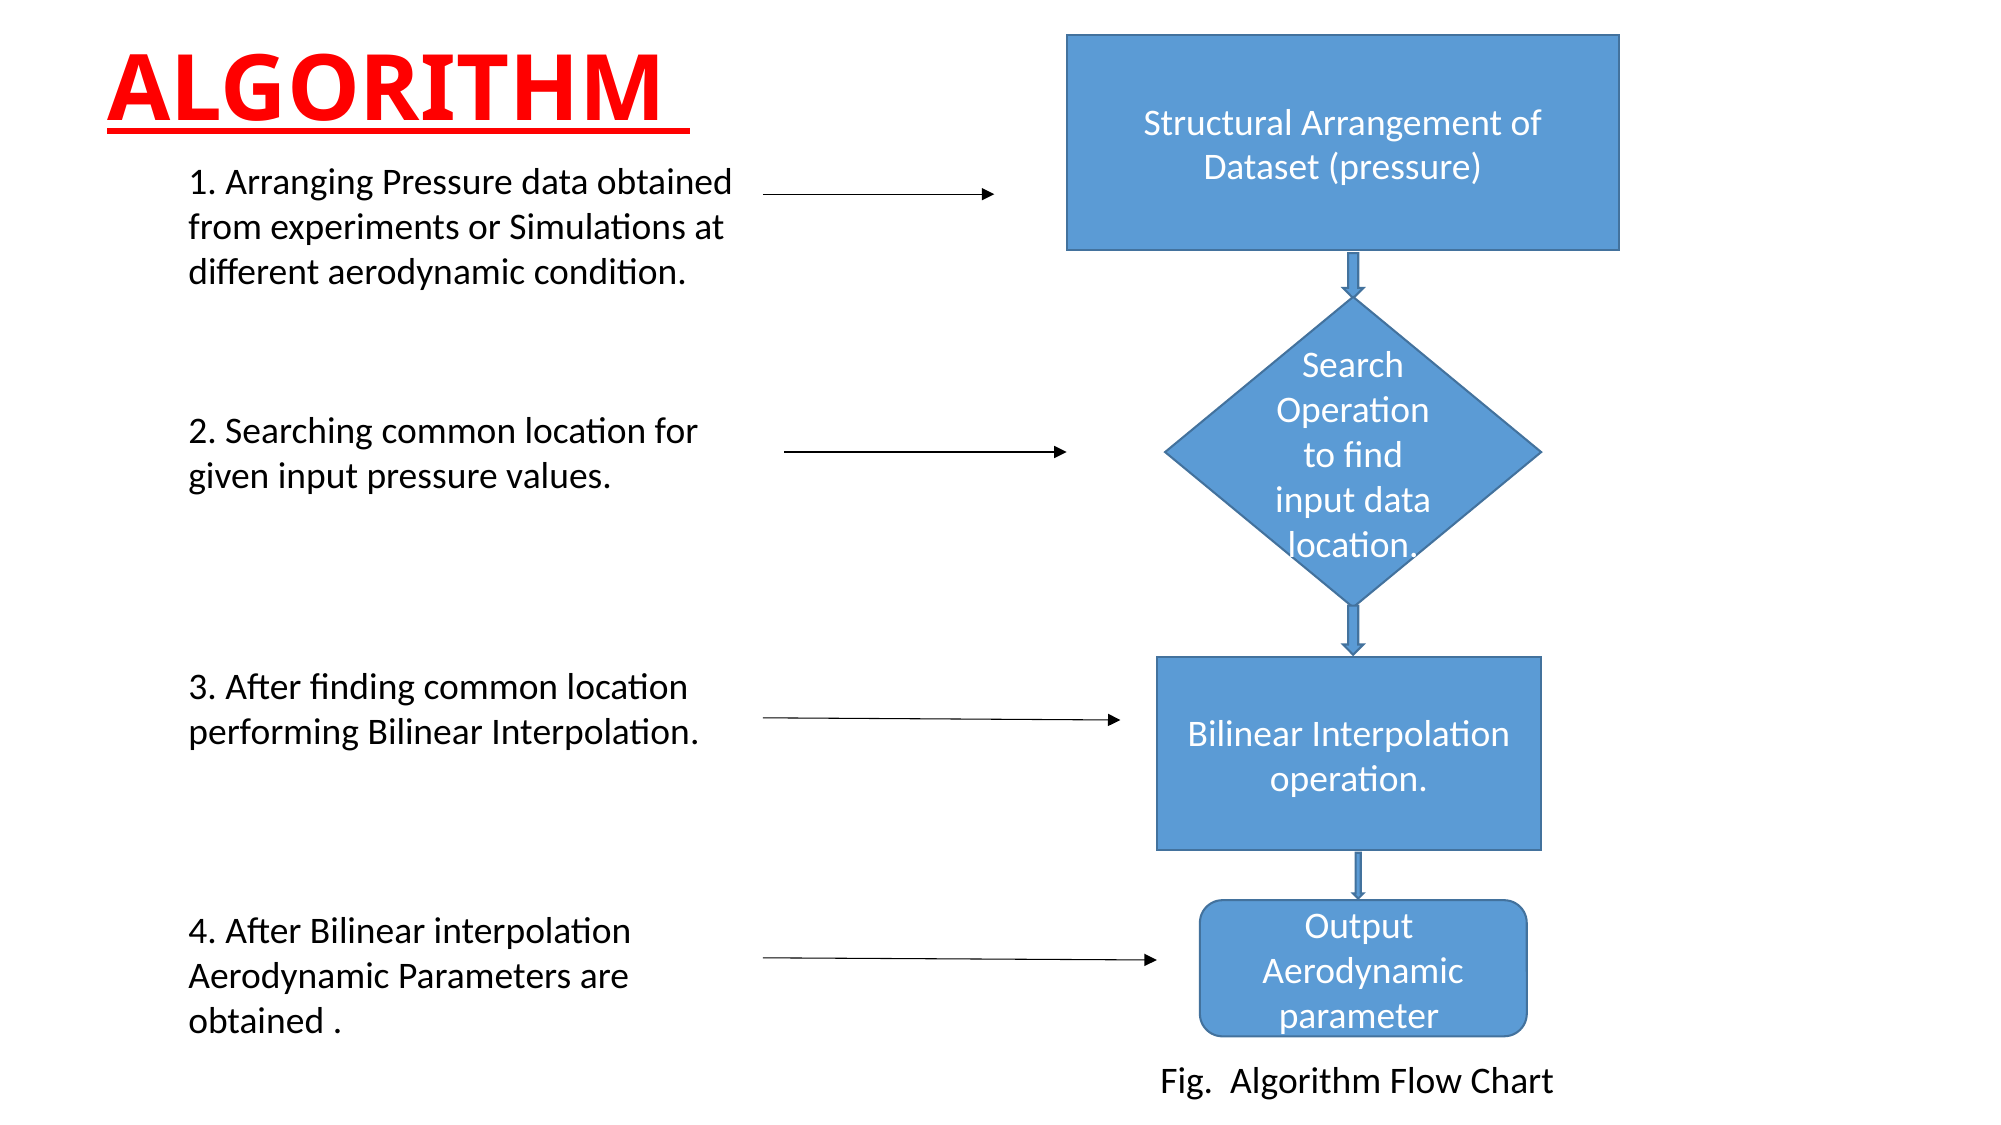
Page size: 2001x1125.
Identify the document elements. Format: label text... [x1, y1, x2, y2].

text_box Bilinear Interpolation operation. [1156, 656, 1542, 851]
text_box Search Operation to find input data location. [1163, 295, 1543, 604]
text_box [1340, 252, 1366, 297]
text_box Structural Arrangement of Dataset (pressure) [1066, 34, 1620, 251]
text_box 4. After Bilinear interpolation Aerodynamic Parameters are obtained . [173, 898, 740, 1049]
text_box Fig. Algorithm Flow Chart [1145, 1048, 1797, 1109]
list [56, 34, 1781, 1125]
title ALGORITHM [92, 13, 1818, 169]
text_box 1. Arranging Pressure data obtained from experiments or Simulations at different aerodynamic condition. [173, 149, 817, 300]
text_box Output Aerodynamic parameter [1198, 899, 1528, 1038]
text_box 2. Searching common location for given input pressure values. [173, 398, 763, 504]
text_box [1350, 851, 1366, 899]
text_box [1340, 604, 1366, 656]
text_box 3. After finding common location performing Bilinear Interpolation. [173, 654, 740, 760]
